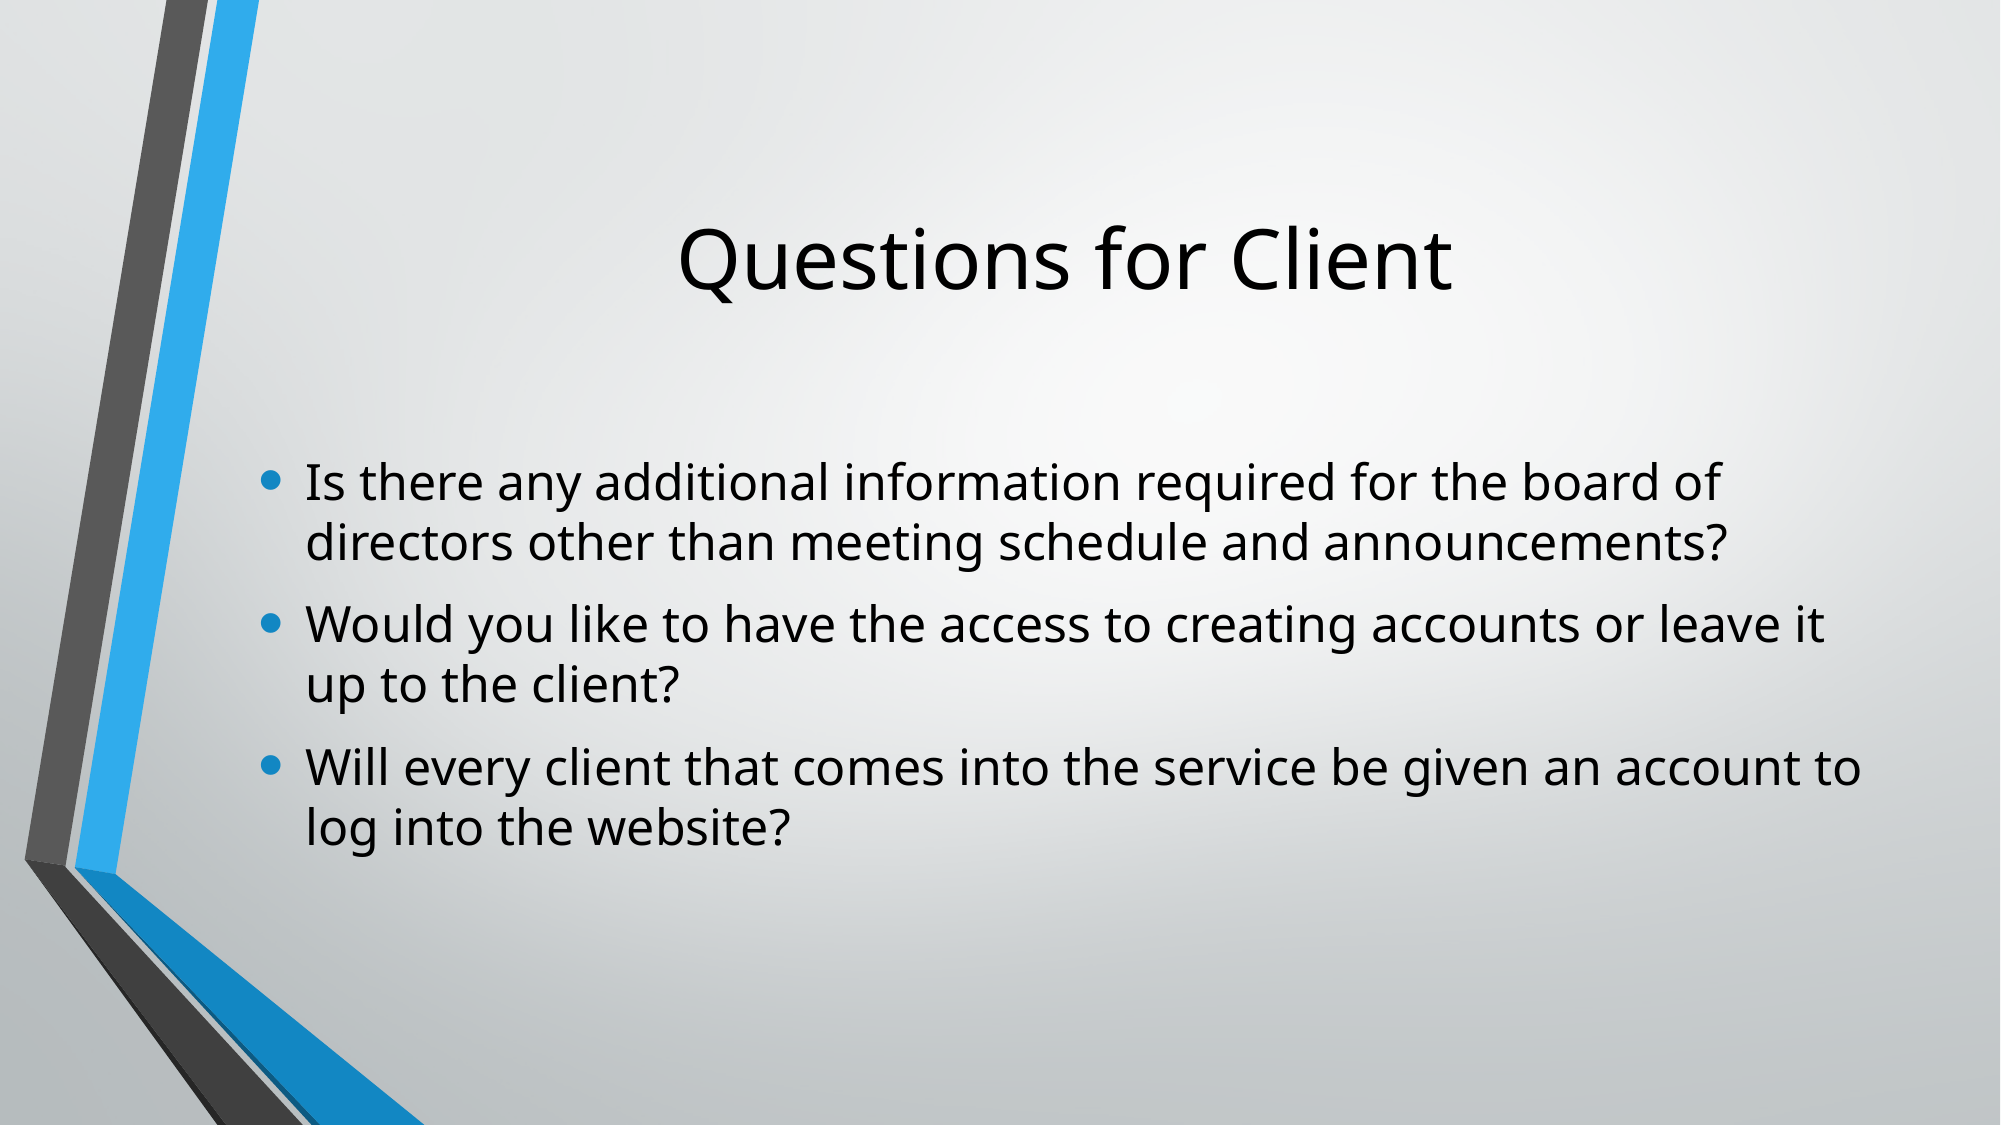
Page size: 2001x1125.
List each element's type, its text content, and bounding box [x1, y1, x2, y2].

title Questions for Client [243, 112, 1887, 400]
list Is there any additional information required for the board of directors other than meeting schedule and announcements? Would you like to have the access to creating accounts or leave it up to the client? Will every client that comes into the service be given an account to log into the website? [243, 437, 1887, 950]
